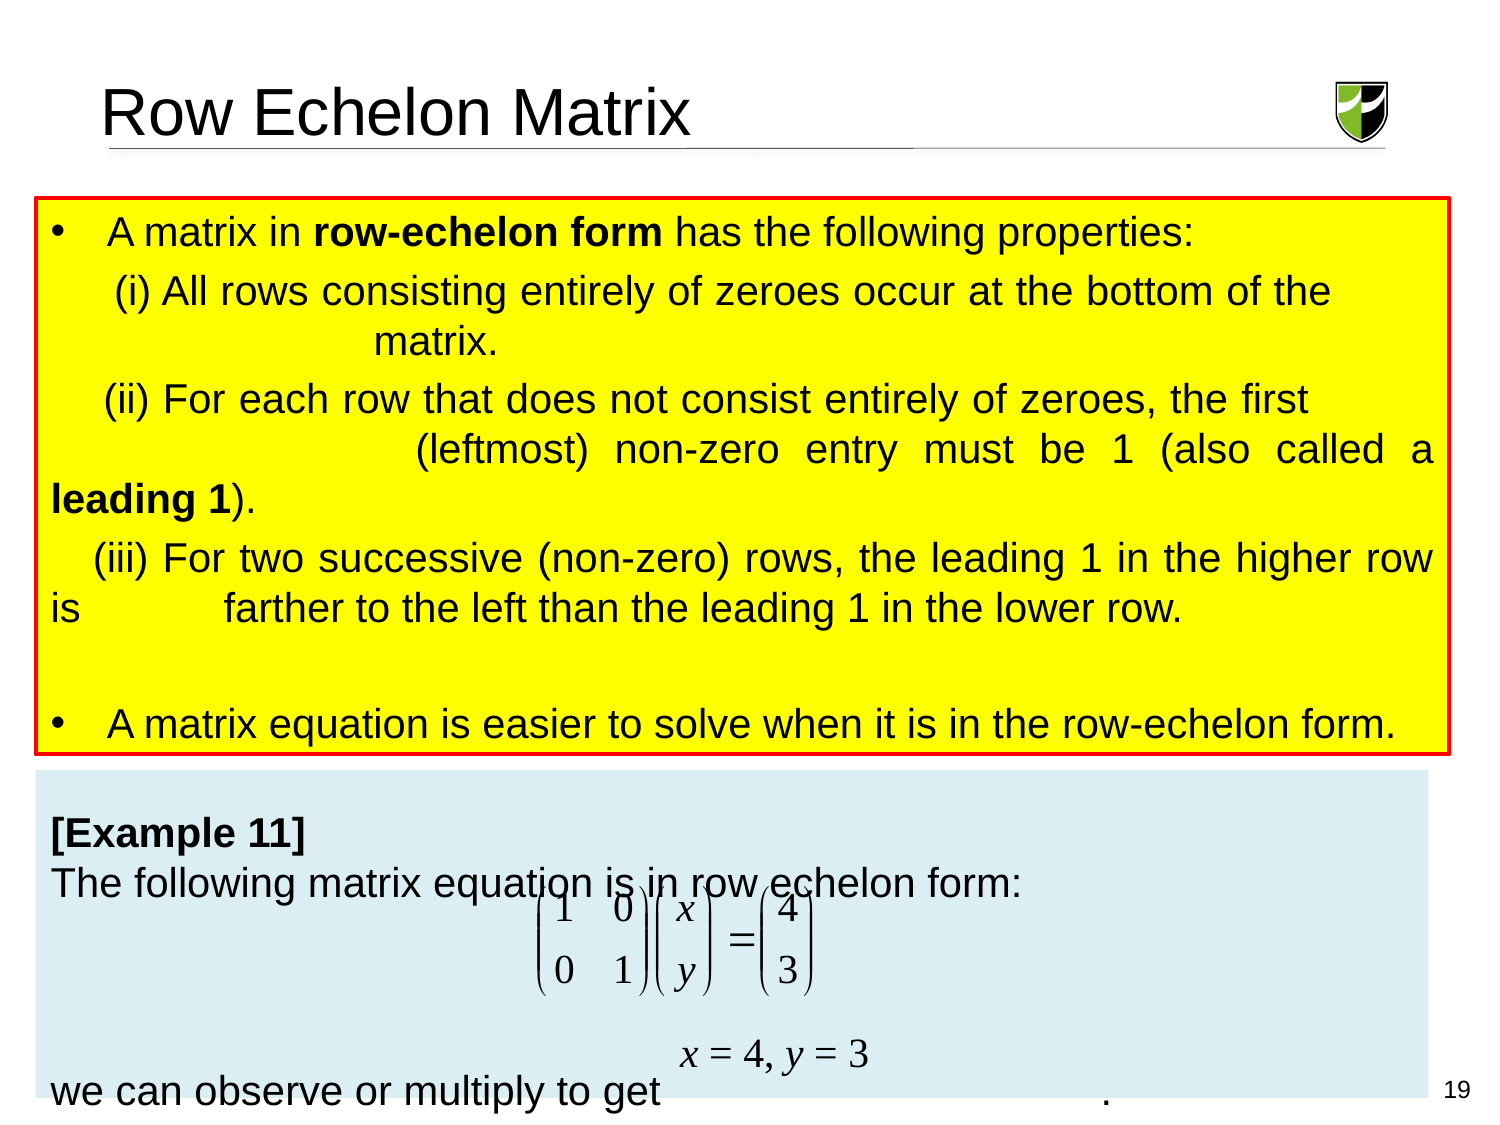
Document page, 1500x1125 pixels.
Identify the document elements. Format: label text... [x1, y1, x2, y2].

text_box Row Echelon Matrix [85, 61, 1341, 159]
text_box [35, 770, 1429, 1098]
text_box x = 4, y = 3 [665, 1018, 981, 1083]
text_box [528, 879, 824, 1005]
text_box A matrix in row-echelon form has the following properties: (i) All rows consisting entirely of zeroes occur at the bottom of the matrix. (ii) For each row that does not consist entirely of zeroes, the first (leftmost) non-zero entry must be 1 (also called a leading 1). (iii) For two successive (non-zero) rows, the leading 1 in the higher row is farther to the left than the leading 1 in the lower row. A matrix equation is easier to solve when it is in the row-echelon form. [Example 11] The following matrix equation is in row echelon form: we can observe or multiply to get . [35, 197, 1450, 755]
picture [1341, 75, 1393, 143]
slide_number 19 [1428, 1065, 1500, 1125]
